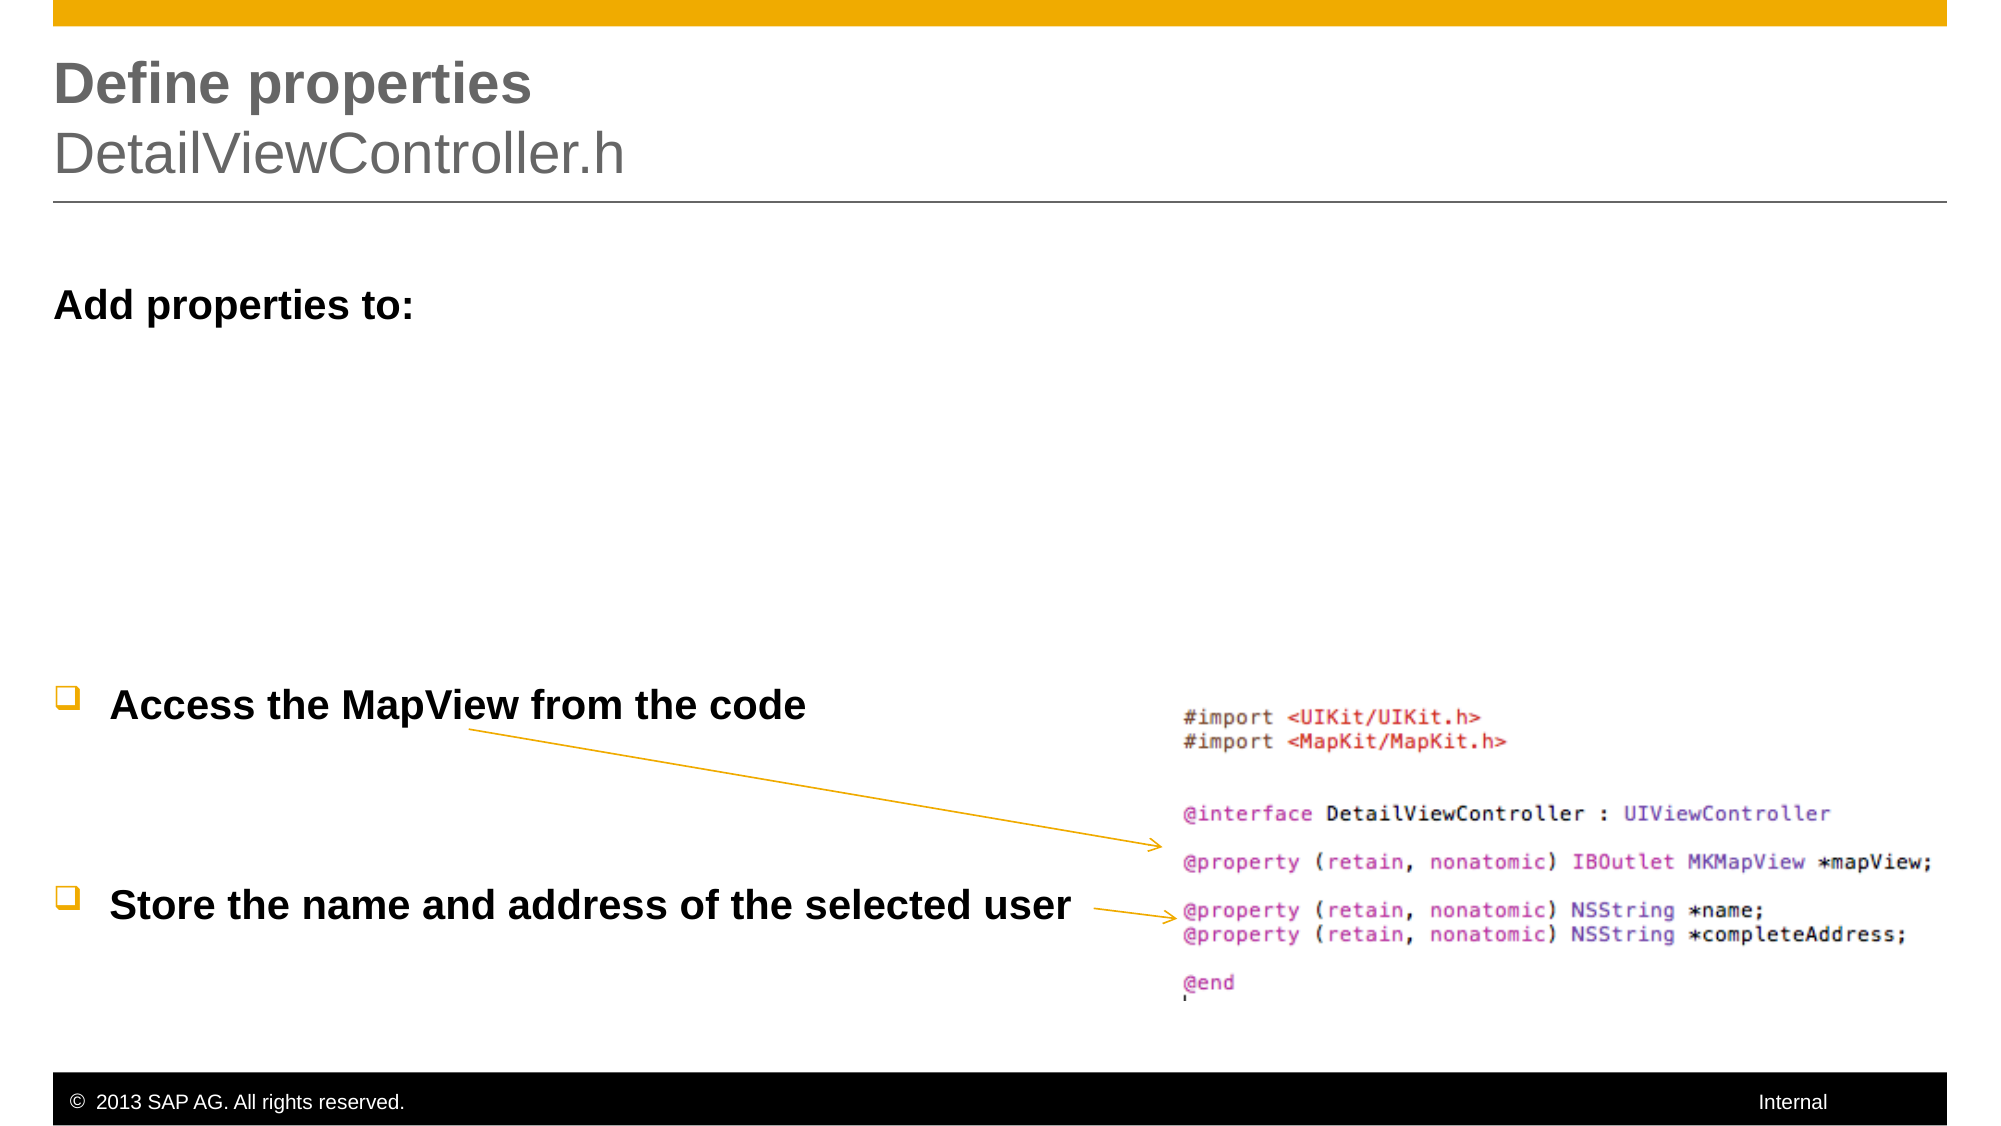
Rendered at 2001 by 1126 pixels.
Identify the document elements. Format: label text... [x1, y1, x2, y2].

title Define properties DetailViewController.h [53, 53, 1947, 178]
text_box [1093, 907, 1178, 919]
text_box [468, 728, 1163, 848]
picture [1176, 693, 1951, 1001]
list Add properties to: Access the MapView from the code Store the name and address of the selected user [53, 277, 1947, 998]
